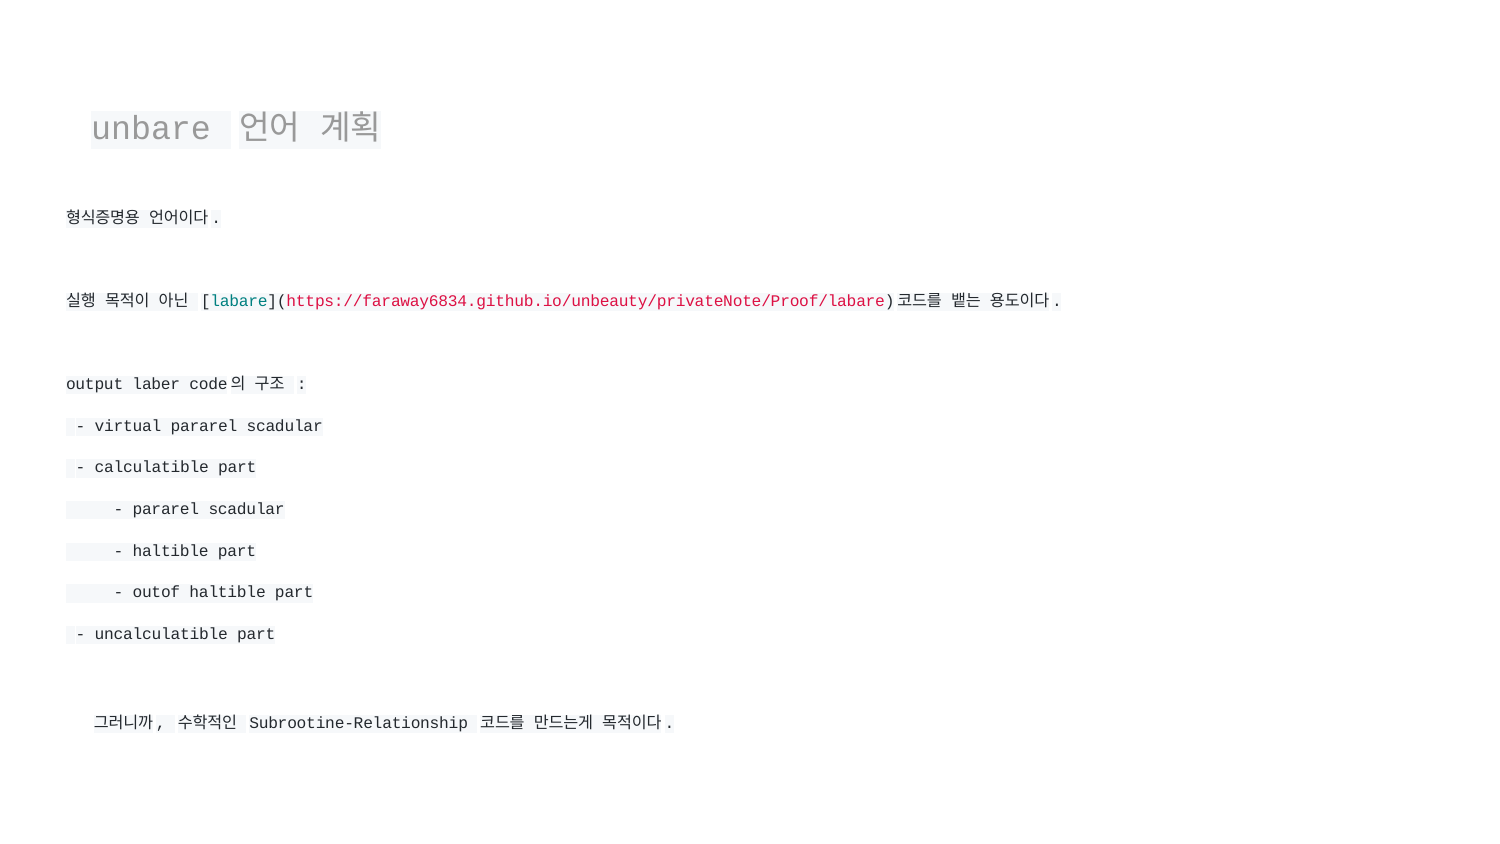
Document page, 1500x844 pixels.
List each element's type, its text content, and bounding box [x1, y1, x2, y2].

list 형식증명용 언어이다. 실행 목적이 아닌 [labare](https://faraway6834.github.io/unbeauty/privateNote/Proof/labare)코드를 뱉는 용도이다. output laber code의 구조 : - virtual pararel scadular - calculatible part - pararel scadular - haltible part - outof haltible part - uncalculatible part 그러니까, 수학적인 Subrootine-Relationship 코드를 만드는게 목적이다. [51, 189, 1449, 750]
title unbare 언어 계획 [51, 72, 1449, 167]
